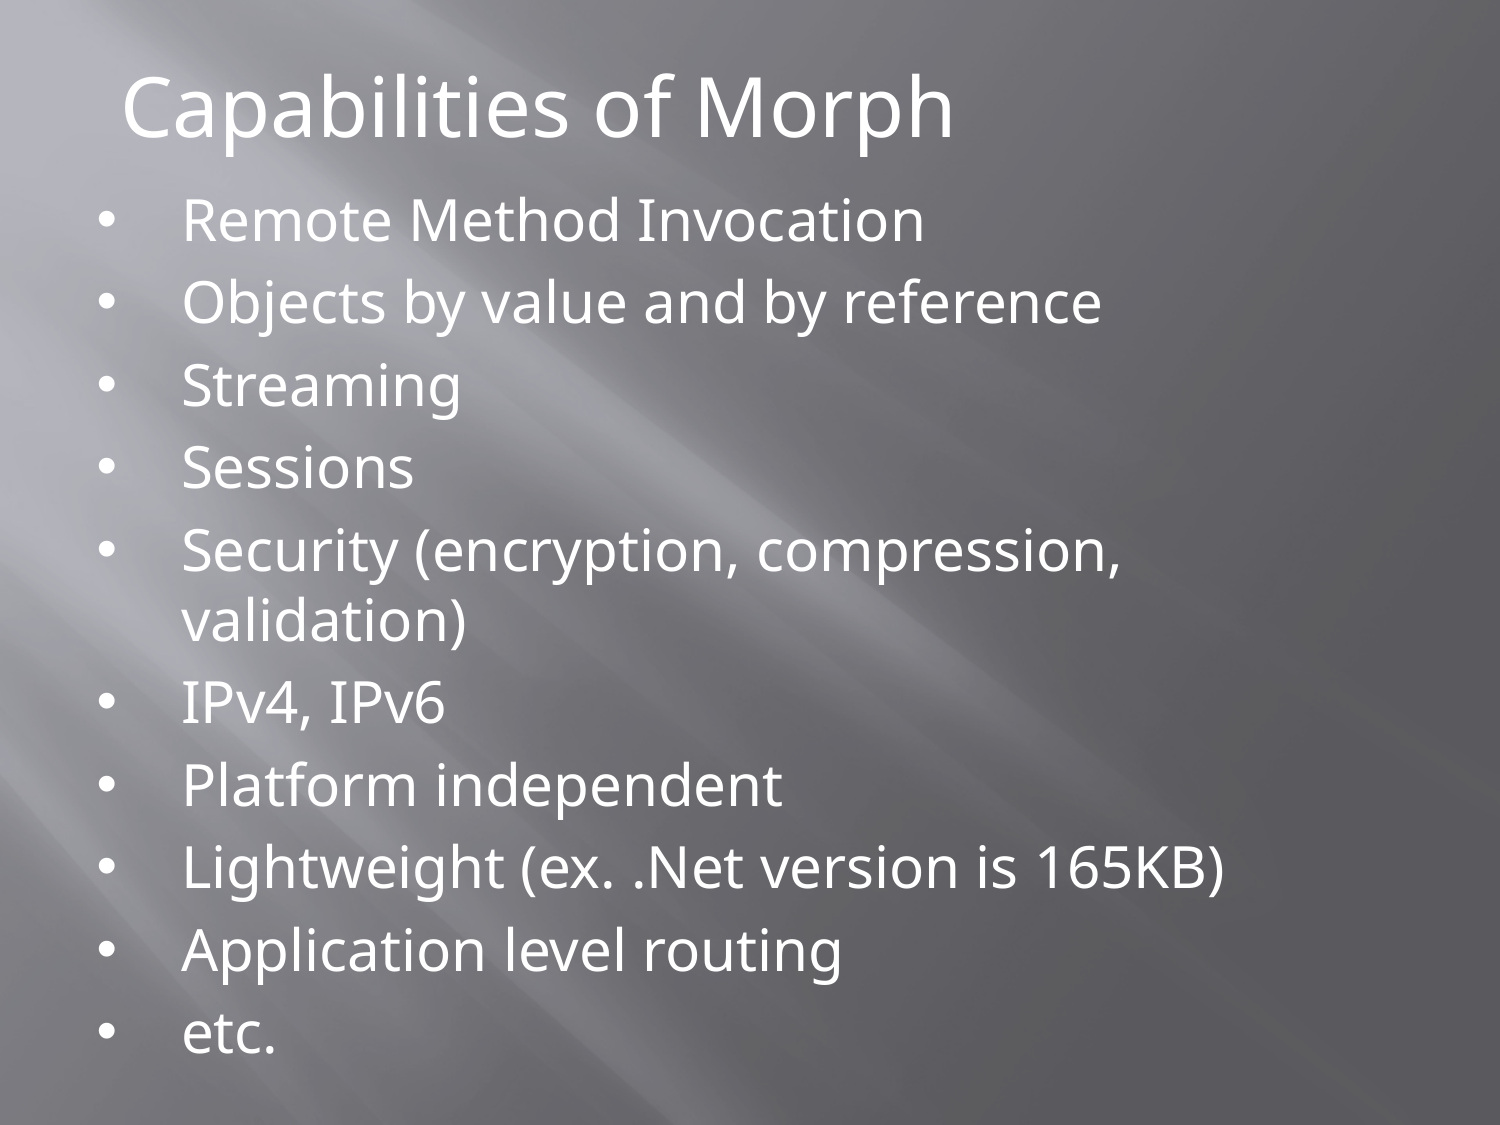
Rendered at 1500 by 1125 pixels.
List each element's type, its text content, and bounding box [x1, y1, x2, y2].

text_box Remote Method Invocation Objects by value and by reference Streaming Sessions Security (encryption, compression, validation) IPv4, IPv6 Platform independent Lightweight (ex. .Net version is 165KB) Application level routing etc. [81, 175, 1407, 1073]
text_box Capabilities of Morph [105, 46, 1383, 162]
